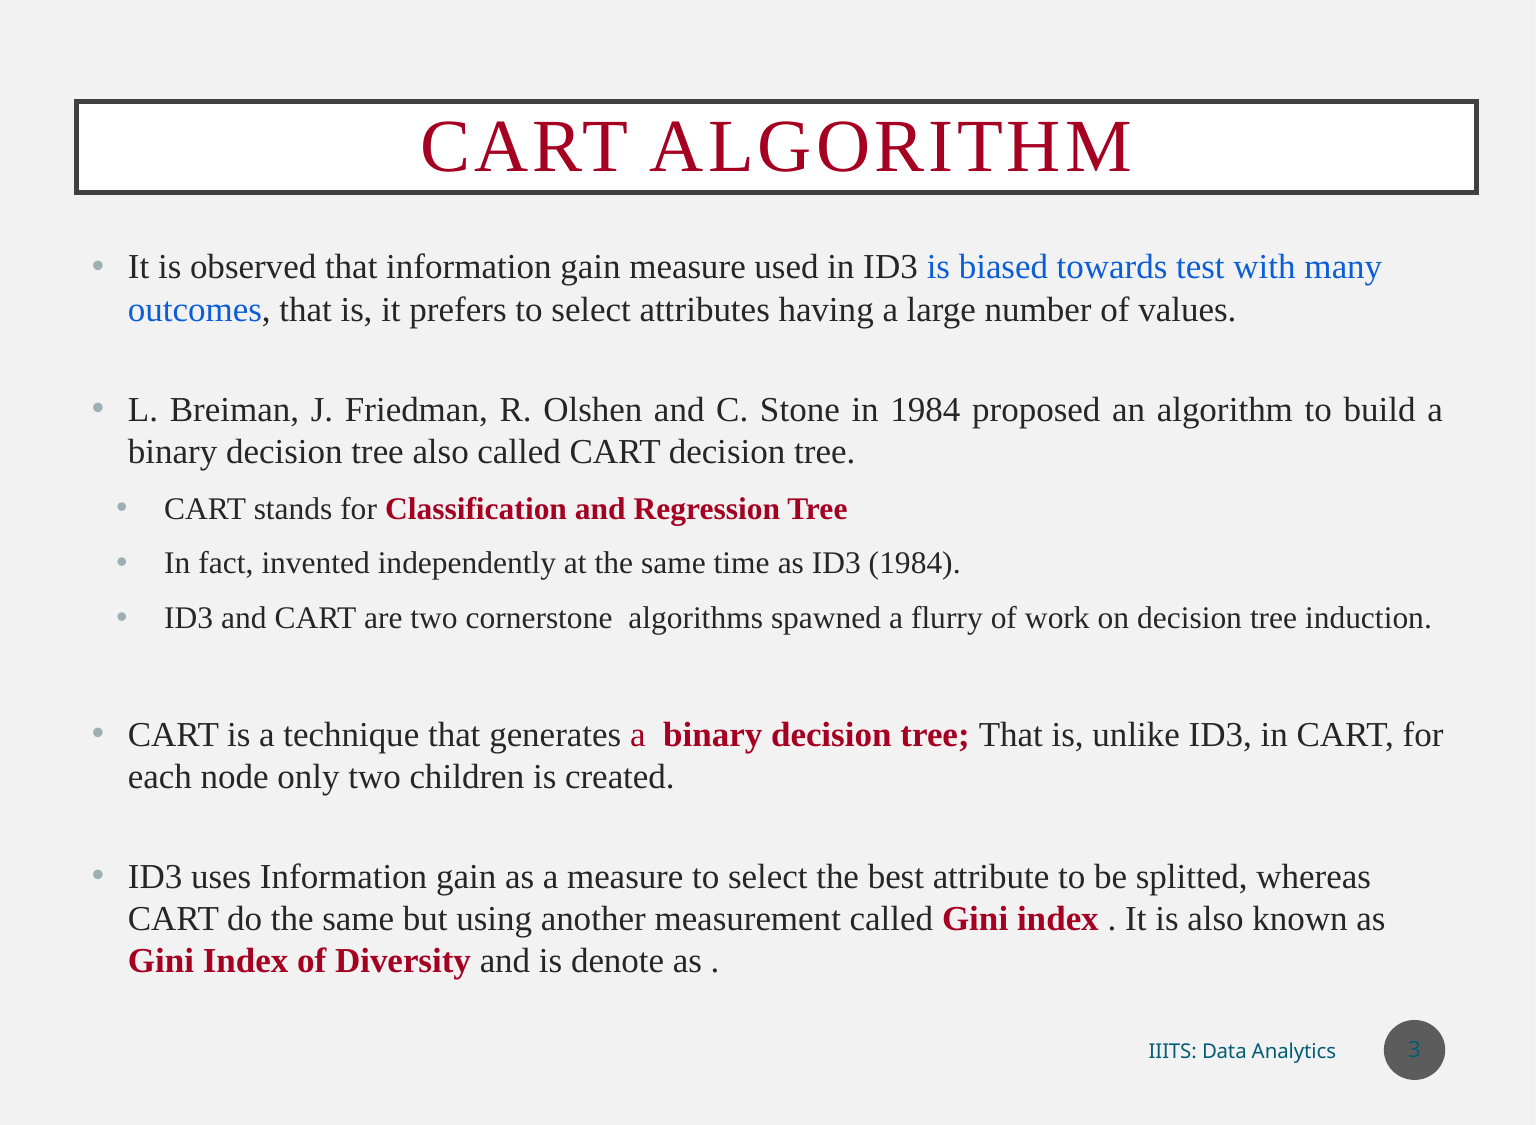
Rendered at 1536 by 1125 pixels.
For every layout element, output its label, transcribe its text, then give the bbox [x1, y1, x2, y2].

title CART Algorithm [74, 99, 1479, 195]
slide_number IIITS: Data Analytics [1004, 1023, 1351, 1077]
slide_number 3 [1383, 1019, 1446, 1080]
